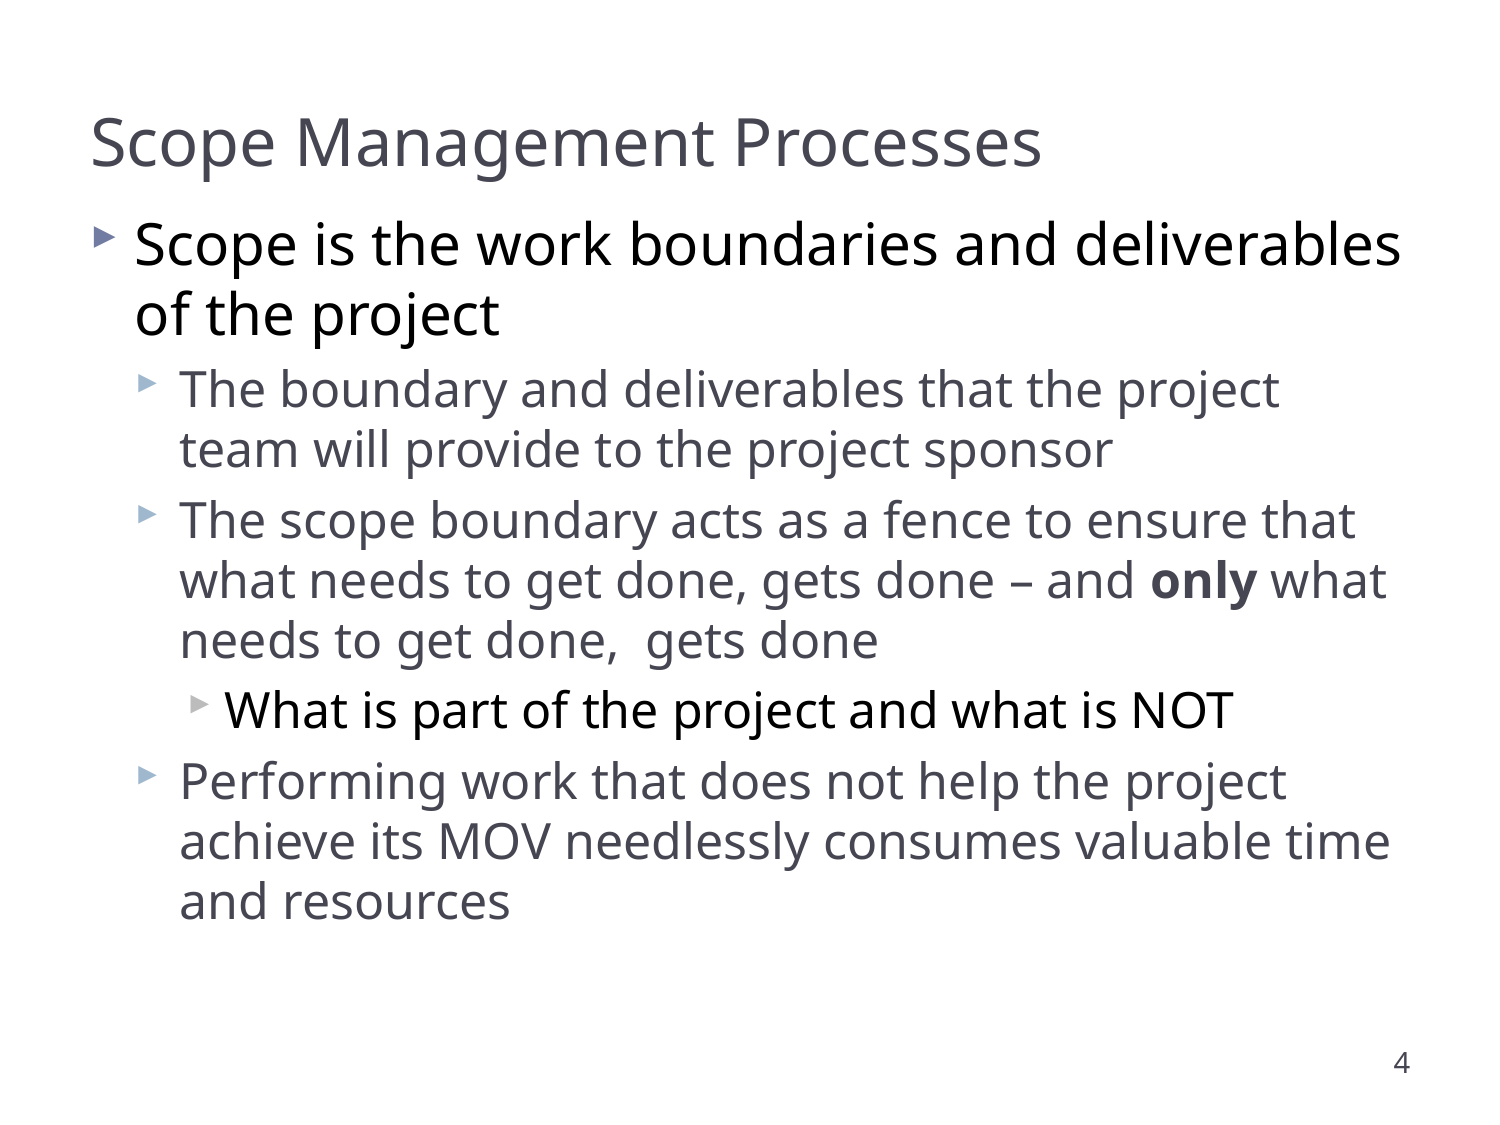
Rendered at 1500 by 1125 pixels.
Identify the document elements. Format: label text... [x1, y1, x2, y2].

title Scope Management Processes [74, 24, 1426, 188]
slide_number 4 [1100, 1037, 1425, 1098]
list Scope is the work boundaries and deliverables of the project The boundary and deliverables that the project team will provide to the project sponsor The scope boundary acts as a fence to ensure that what needs to get done, gets done – and only what needs to get done, gets done What is part of the project and what is NOT Performing work that does not help the project achieve its MOV needlessly consumes valuable time and resources [74, 199, 1426, 1011]
